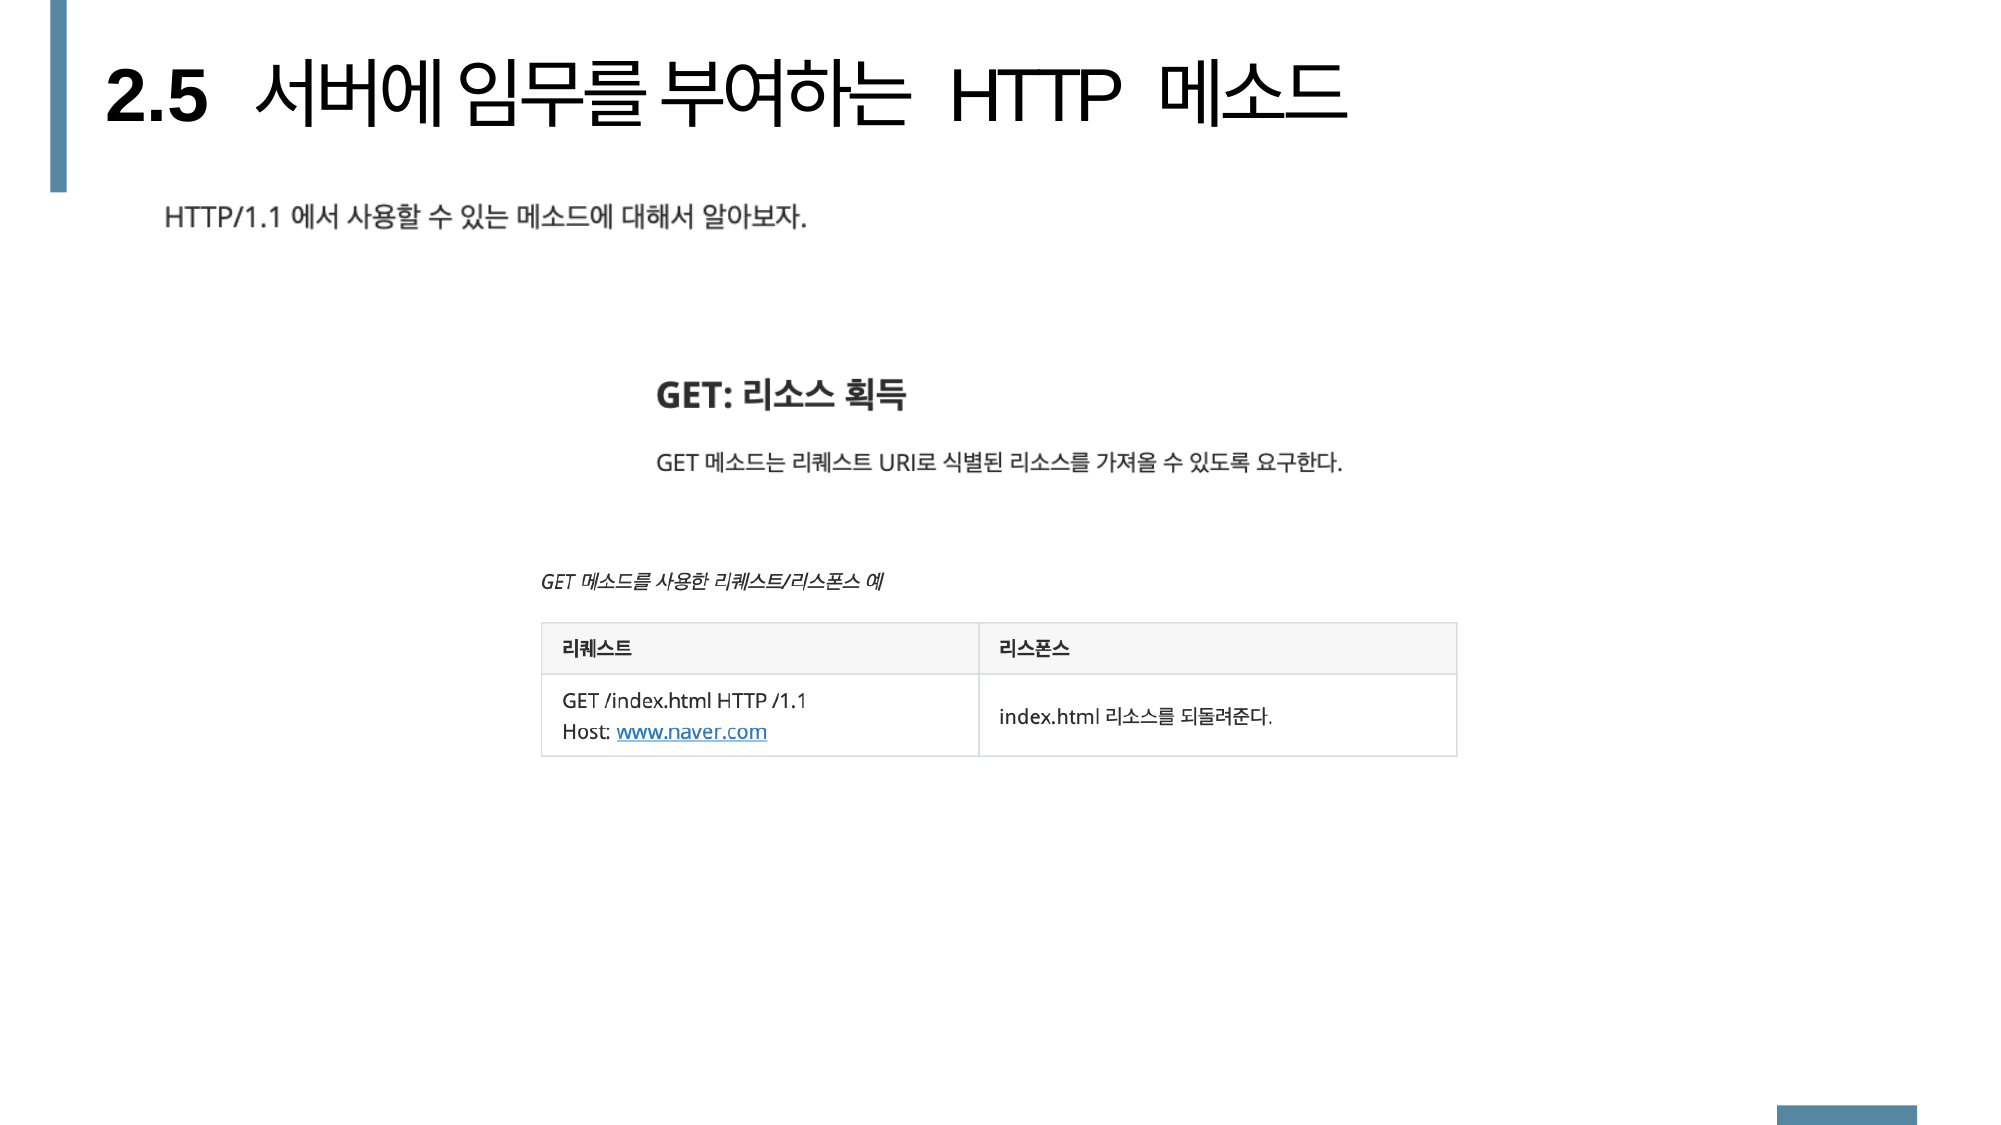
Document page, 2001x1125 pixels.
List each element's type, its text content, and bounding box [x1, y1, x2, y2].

text_box [1776, 1104, 1918, 1125]
text_box 2.5 [90, 39, 225, 144]
text_box 서버에 임무를 부여하는 HTTP 메소드 [238, 39, 1367, 144]
picture [533, 560, 1467, 767]
picture [157, 192, 819, 243]
text_box [49, 0, 68, 193]
picture [647, 364, 1353, 486]
